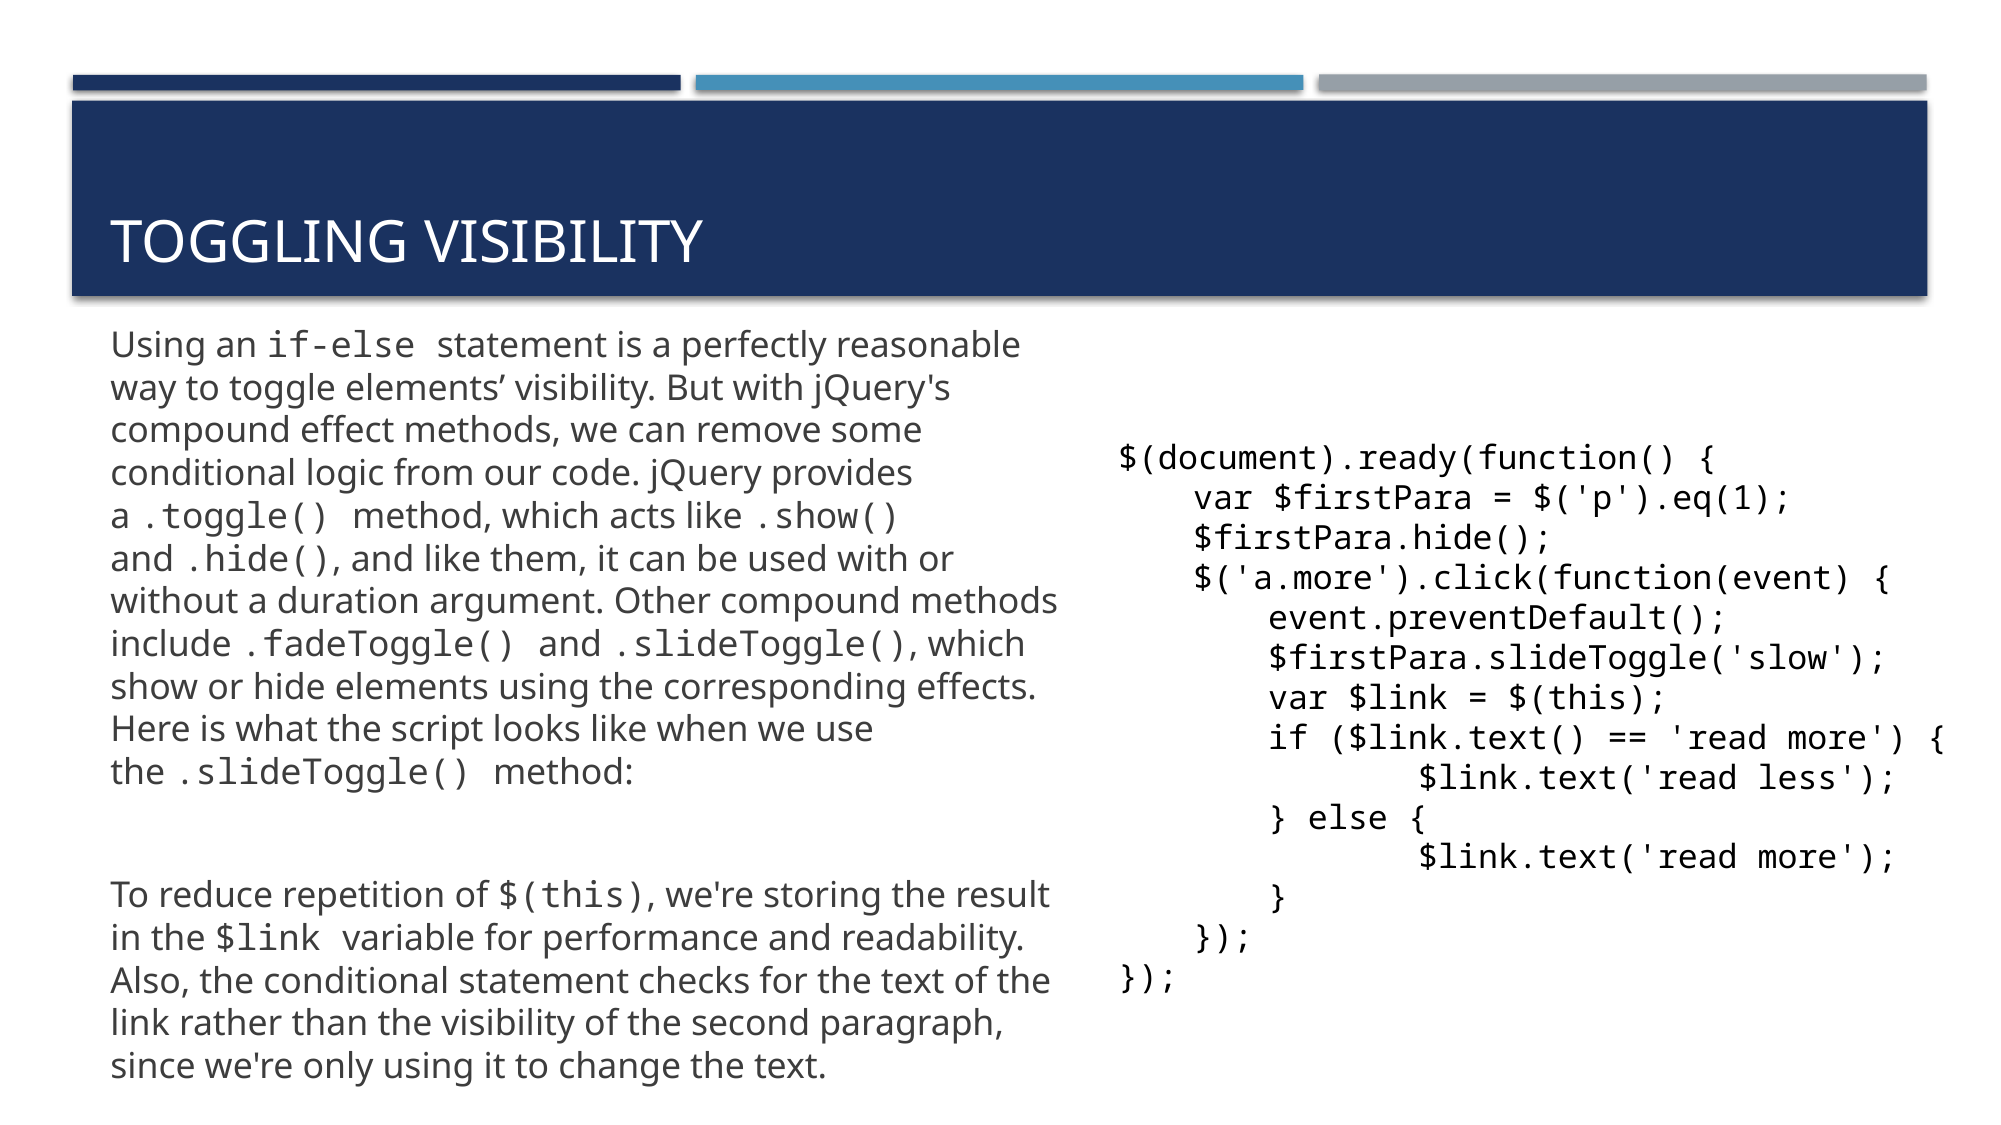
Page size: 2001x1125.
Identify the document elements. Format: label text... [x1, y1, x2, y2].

title Toggling visibility [95, 115, 1905, 282]
text_box $(document).ready(function() { var $firstPara = $('p').eq(1); $firstPara.hide(); $('a.more').click(function(event) { event.preventDefault(); $firstPara.slideToggle('slow'); var $link = $(this); if ($link.text() == 'read more') { $link.text('read less'); } else { $link.text('read more'); } }); }); [1103, 429, 2000, 1003]
list Using an if-else statement is a perfectly reasonable way to toggle elements’ visibility. But with jQuery's compound effect methods, we can remove some conditional logic from our code. jQuery provides a .toggle() method, which acts like .show() and .hide(), and like them, it can be used with or without a duration argument. Other compound methods include .fadeToggle() and .slideToggle(), which show or hide elements using the corresponding effects. Here is what the script looks like when we use the .slideToggle() method: To reduce repetition of $(this), we're storing the result in the $link variable for performance and readability. Also, the conditional statement checks for the text of the link rather than the visibility of the second paragraph, since we're only using it to change the text. [95, 314, 1104, 1105]
